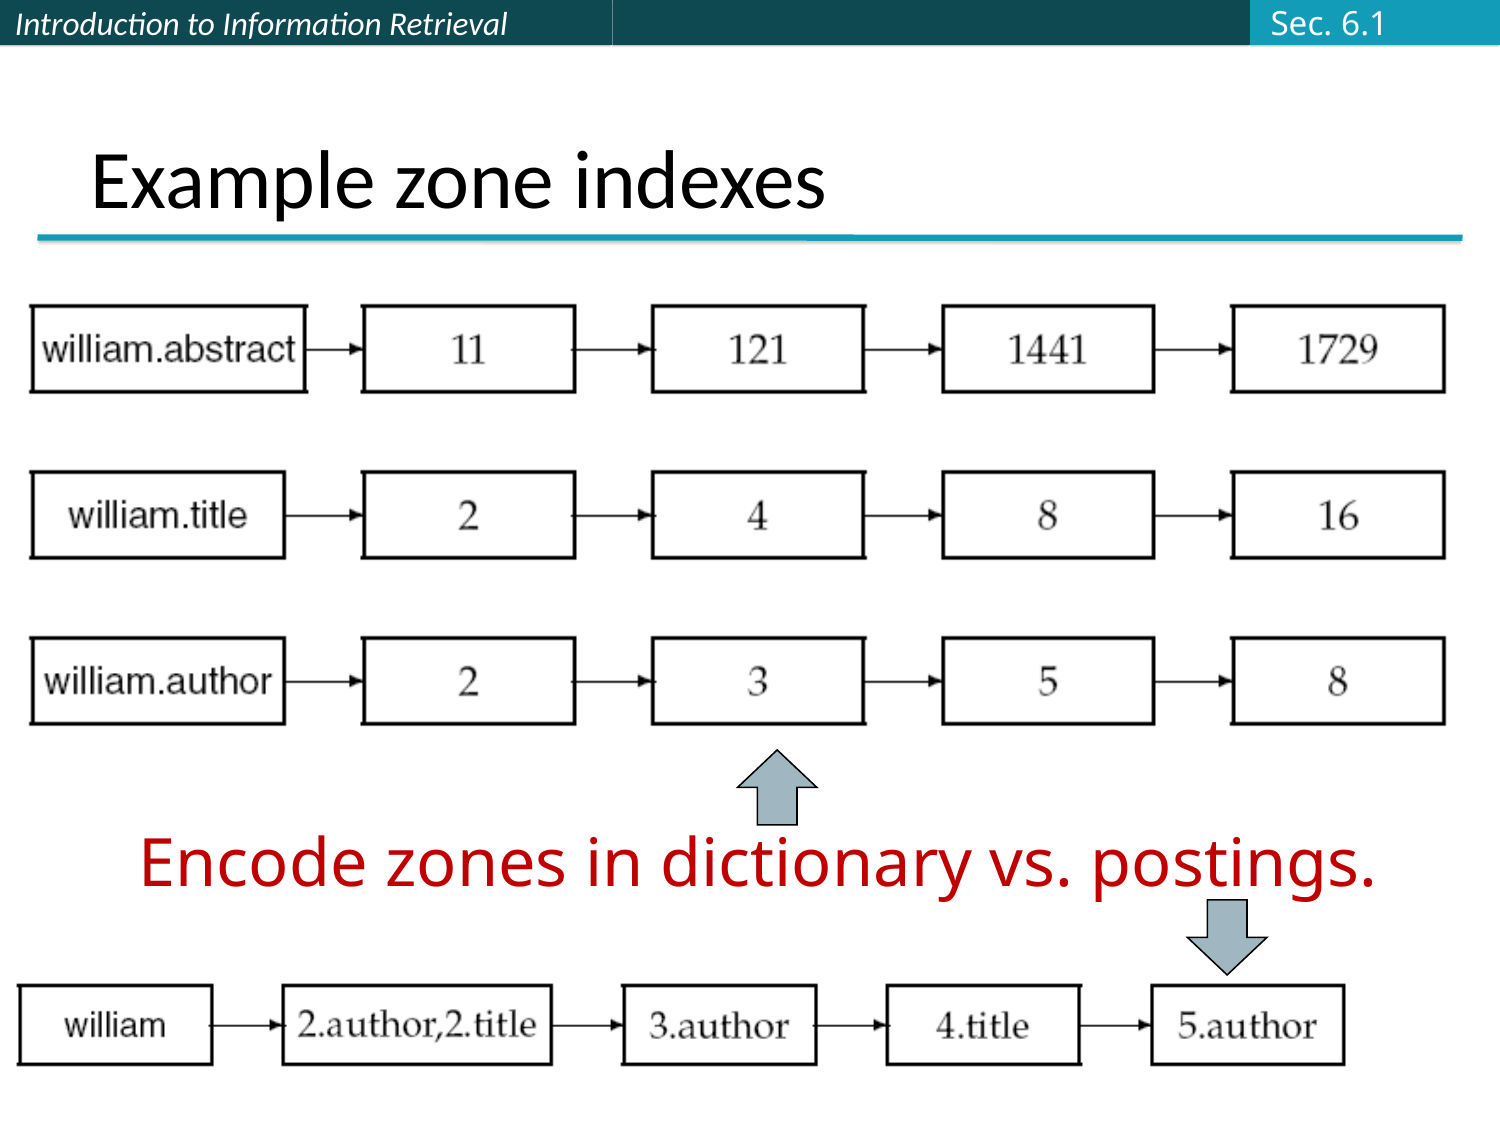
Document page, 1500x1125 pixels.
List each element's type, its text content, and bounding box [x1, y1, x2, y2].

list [24, 299, 1451, 729]
title Example zone indexes [75, 45, 1425, 233]
text_box [737, 749, 817, 825]
picture [12, 979, 1357, 1076]
text_box Encode zones in dictionary vs. postings. [123, 812, 1394, 908]
text_box Sec. 6.1 [1255, 0, 1404, 50]
text_box [1187, 899, 1267, 975]
